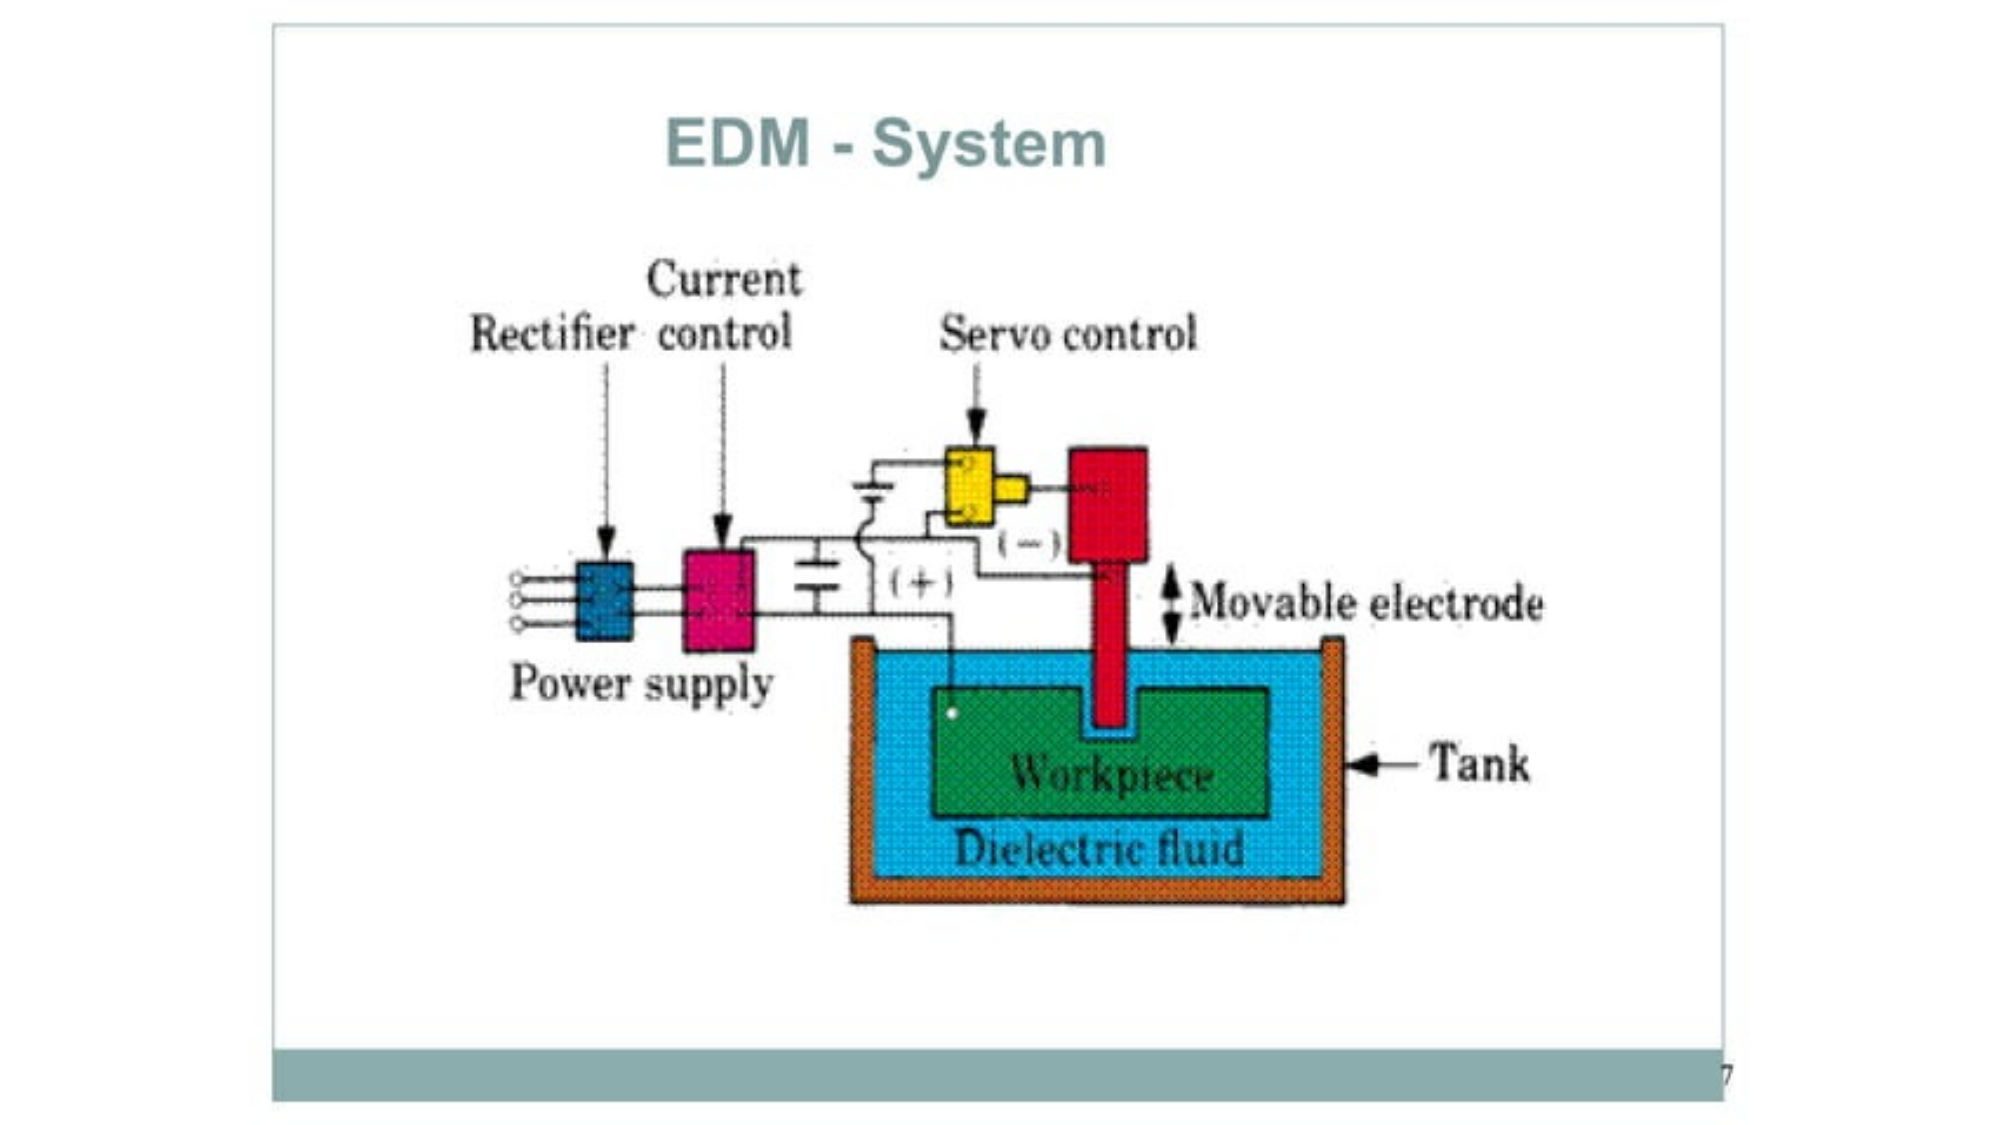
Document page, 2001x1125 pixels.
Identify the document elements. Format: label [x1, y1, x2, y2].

picture [249, 0, 1750, 1125]
